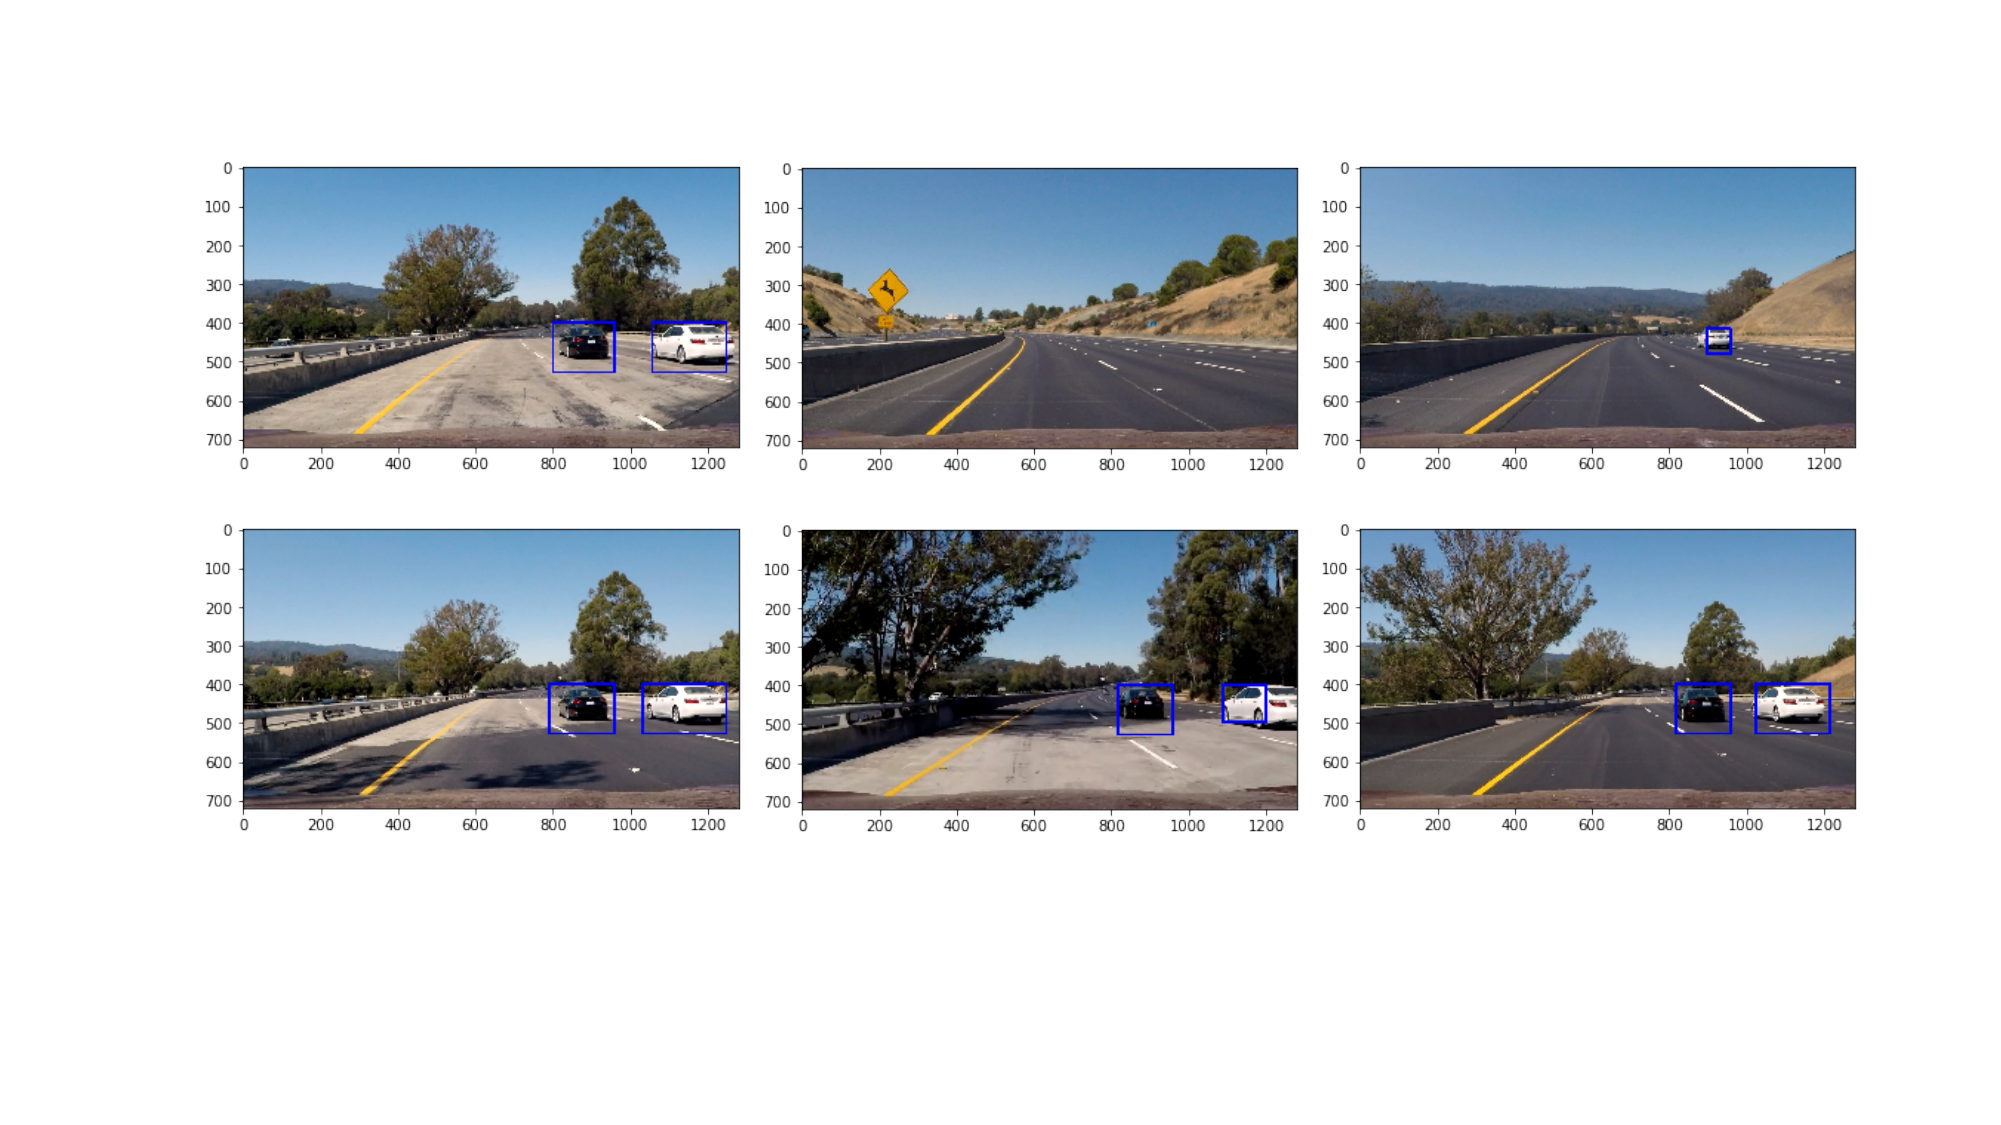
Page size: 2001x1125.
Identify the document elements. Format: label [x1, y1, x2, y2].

picture [194, 514, 1870, 845]
picture [194, 152, 1870, 484]
